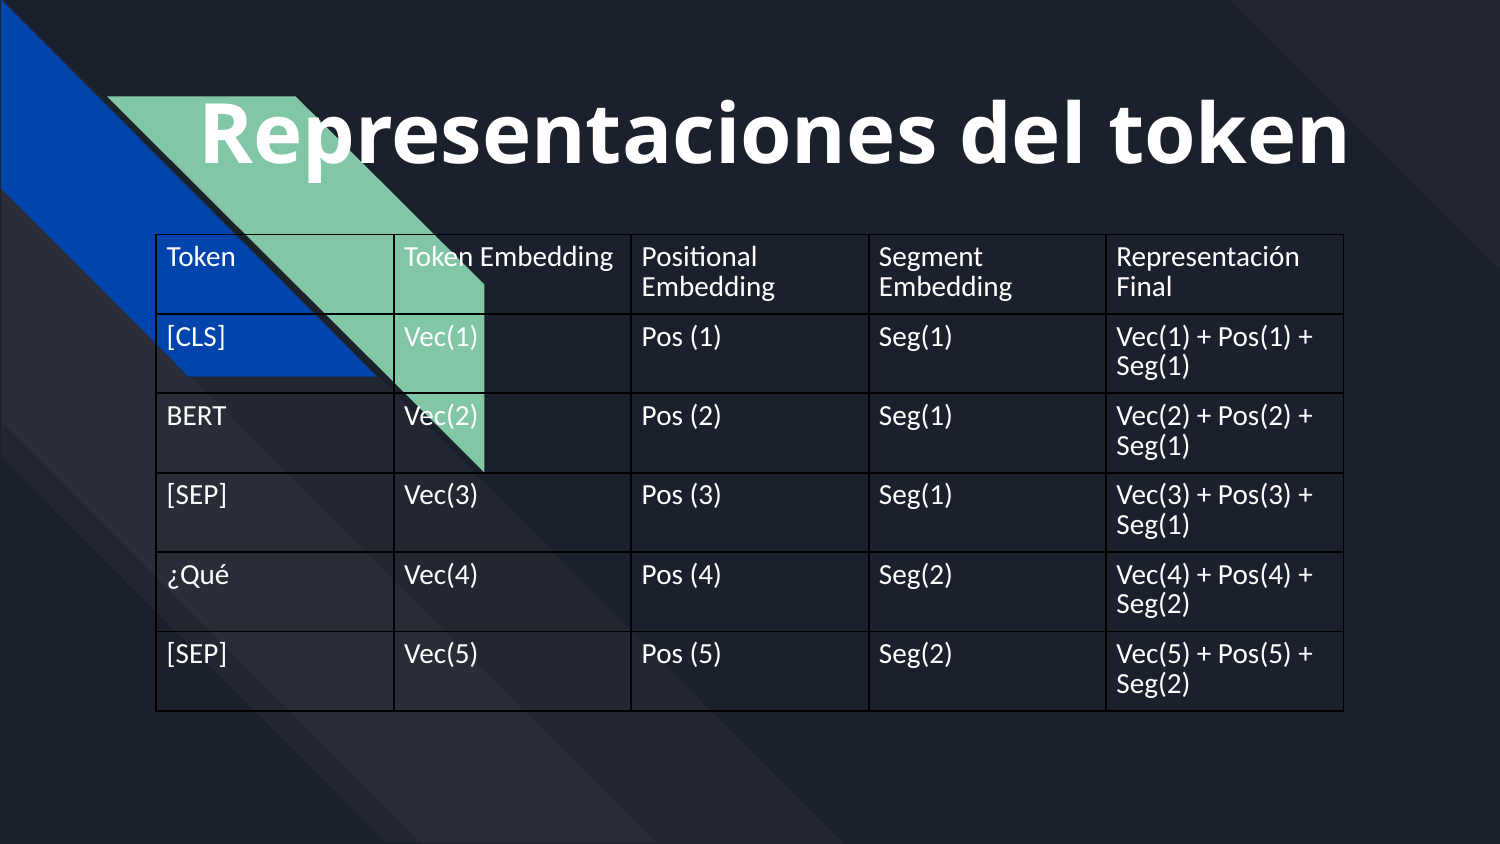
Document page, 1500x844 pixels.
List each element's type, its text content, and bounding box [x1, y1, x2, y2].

table_cell Seg(2) [870, 632, 1105, 710]
table_cell ¿Qué [157, 553, 393, 631]
table_cell Vec(5) [395, 632, 630, 710]
table_cell Seg(1) [870, 474, 1105, 551]
table_cell Vec(1) + Pos(1) + Seg(1) [1107, 315, 1343, 392]
table_cell [SEP] [157, 474, 393, 551]
table_header Positional Embedding [632, 235, 868, 313]
table_header Representación Final [1107, 235, 1343, 313]
table_cell Pos (3) [632, 474, 868, 551]
title Representaciones del token [25, 64, 1500, 289]
table_cell Seg(2) [870, 553, 1105, 631]
table_cell BERT [157, 394, 393, 472]
table_cell Vec(1) [395, 315, 630, 392]
table_cell Seg(1) [870, 315, 1105, 392]
table_cell Seg(1) [870, 394, 1105, 472]
table_cell [CLS] [157, 315, 393, 392]
table_cell Pos (4) [632, 553, 868, 631]
table_cell Vec(4) [395, 553, 630, 631]
table_cell Vec(2) + Pos(2) + Seg(1) [1107, 394, 1343, 472]
table_cell Vec(3) [395, 474, 630, 551]
table_header Token [157, 235, 393, 313]
table_cell Vec(2) [395, 394, 630, 472]
table_cell Pos (5) [632, 632, 868, 710]
table_cell Pos (1) [632, 315, 868, 392]
table_header Token Embedding [395, 235, 630, 313]
table_header Segment Embedding [870, 235, 1105, 313]
table_cell [SEP] [157, 632, 393, 710]
table_cell Vec(4) + Pos(4) + Seg(2) [1107, 553, 1343, 631]
table_cell Pos (2) [632, 394, 868, 472]
table_cell Vec(5) + Pos(5) + Seg(2) [1107, 632, 1343, 710]
table_cell Vec(3) + Pos(3) + Seg(1) [1107, 474, 1343, 551]
